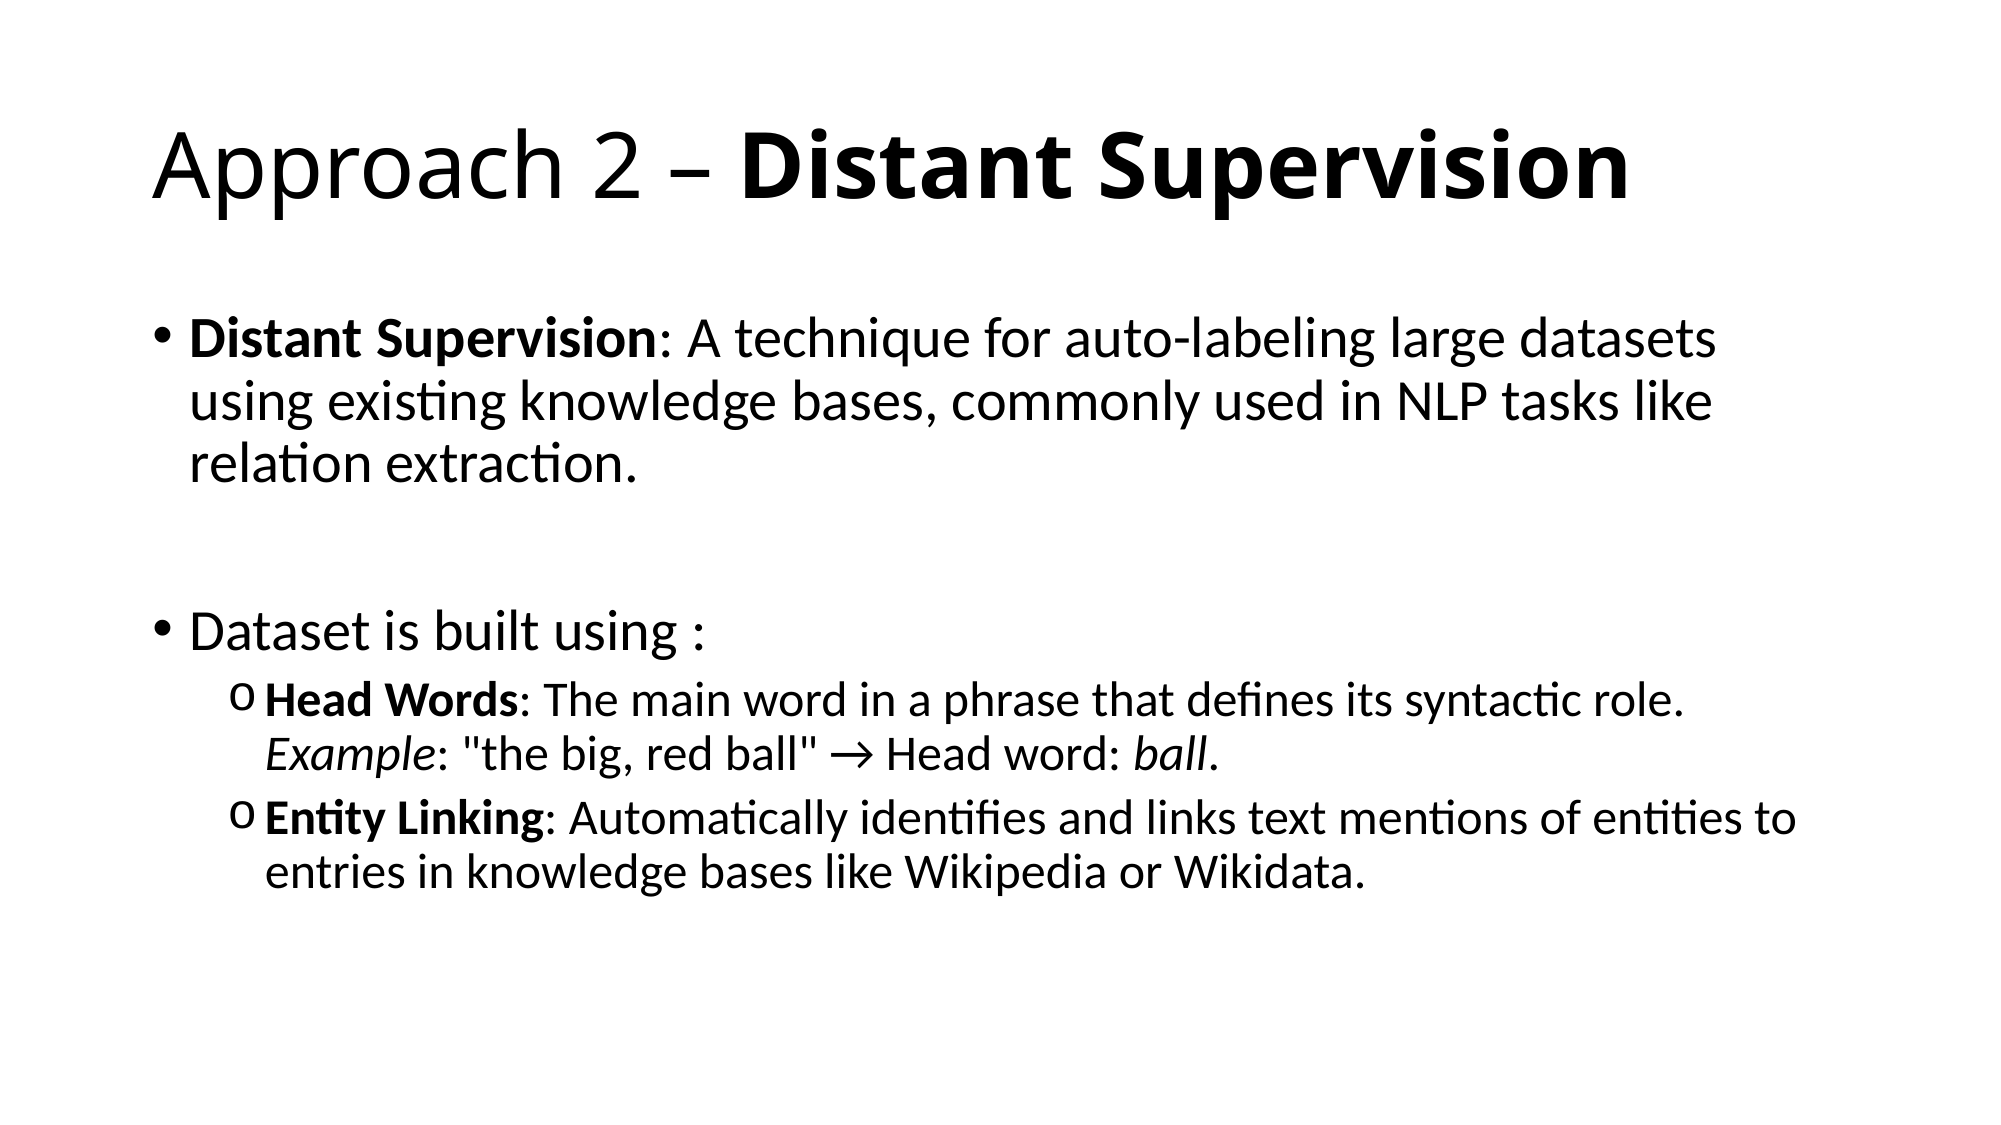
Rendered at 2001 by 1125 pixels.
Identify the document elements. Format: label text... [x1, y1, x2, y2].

title Approach 2 – Distant Supervision [137, 59, 1863, 278]
list Distant Supervision: A technique for auto-labeling large datasets using existing knowledge bases, commonly used in NLP tasks like relation extraction. Dataset is built using : Head Words: The main word in a phrase that defines its syntactic role. Example: "the big, red ball" → Head word: ball. Entity Linking: Automatically identifies and links text mentions of entities to entries in knowledge bases like Wikipedia or Wikidata. [137, 299, 1863, 1014]
